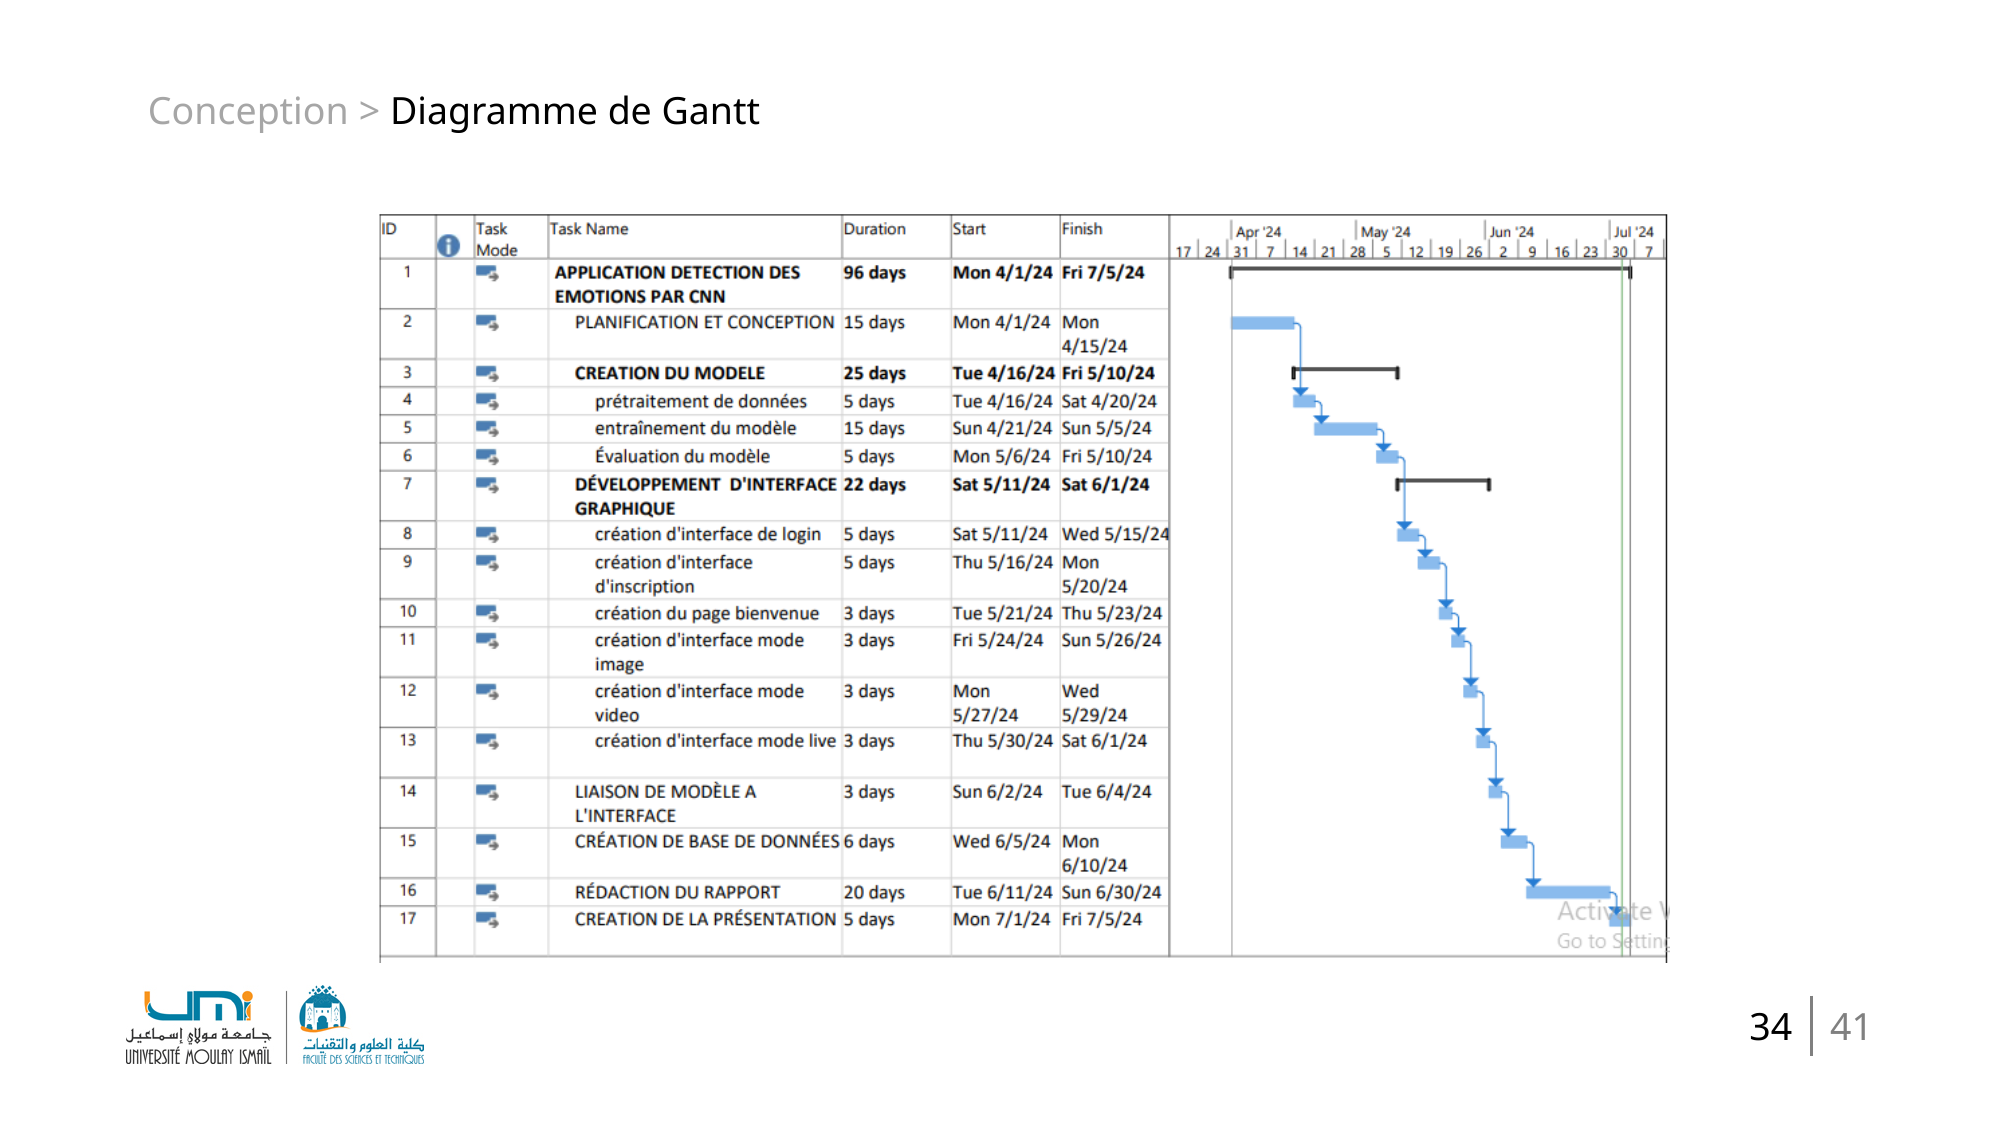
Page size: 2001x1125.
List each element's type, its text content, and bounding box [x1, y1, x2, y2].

text_box 34 [1734, 995, 1811, 1056]
picture [377, 213, 1670, 963]
text_box 41 [1815, 995, 1897, 1101]
picture [103, 975, 445, 1075]
text_box Conception > Diagramme de Gantt [133, 79, 1355, 140]
